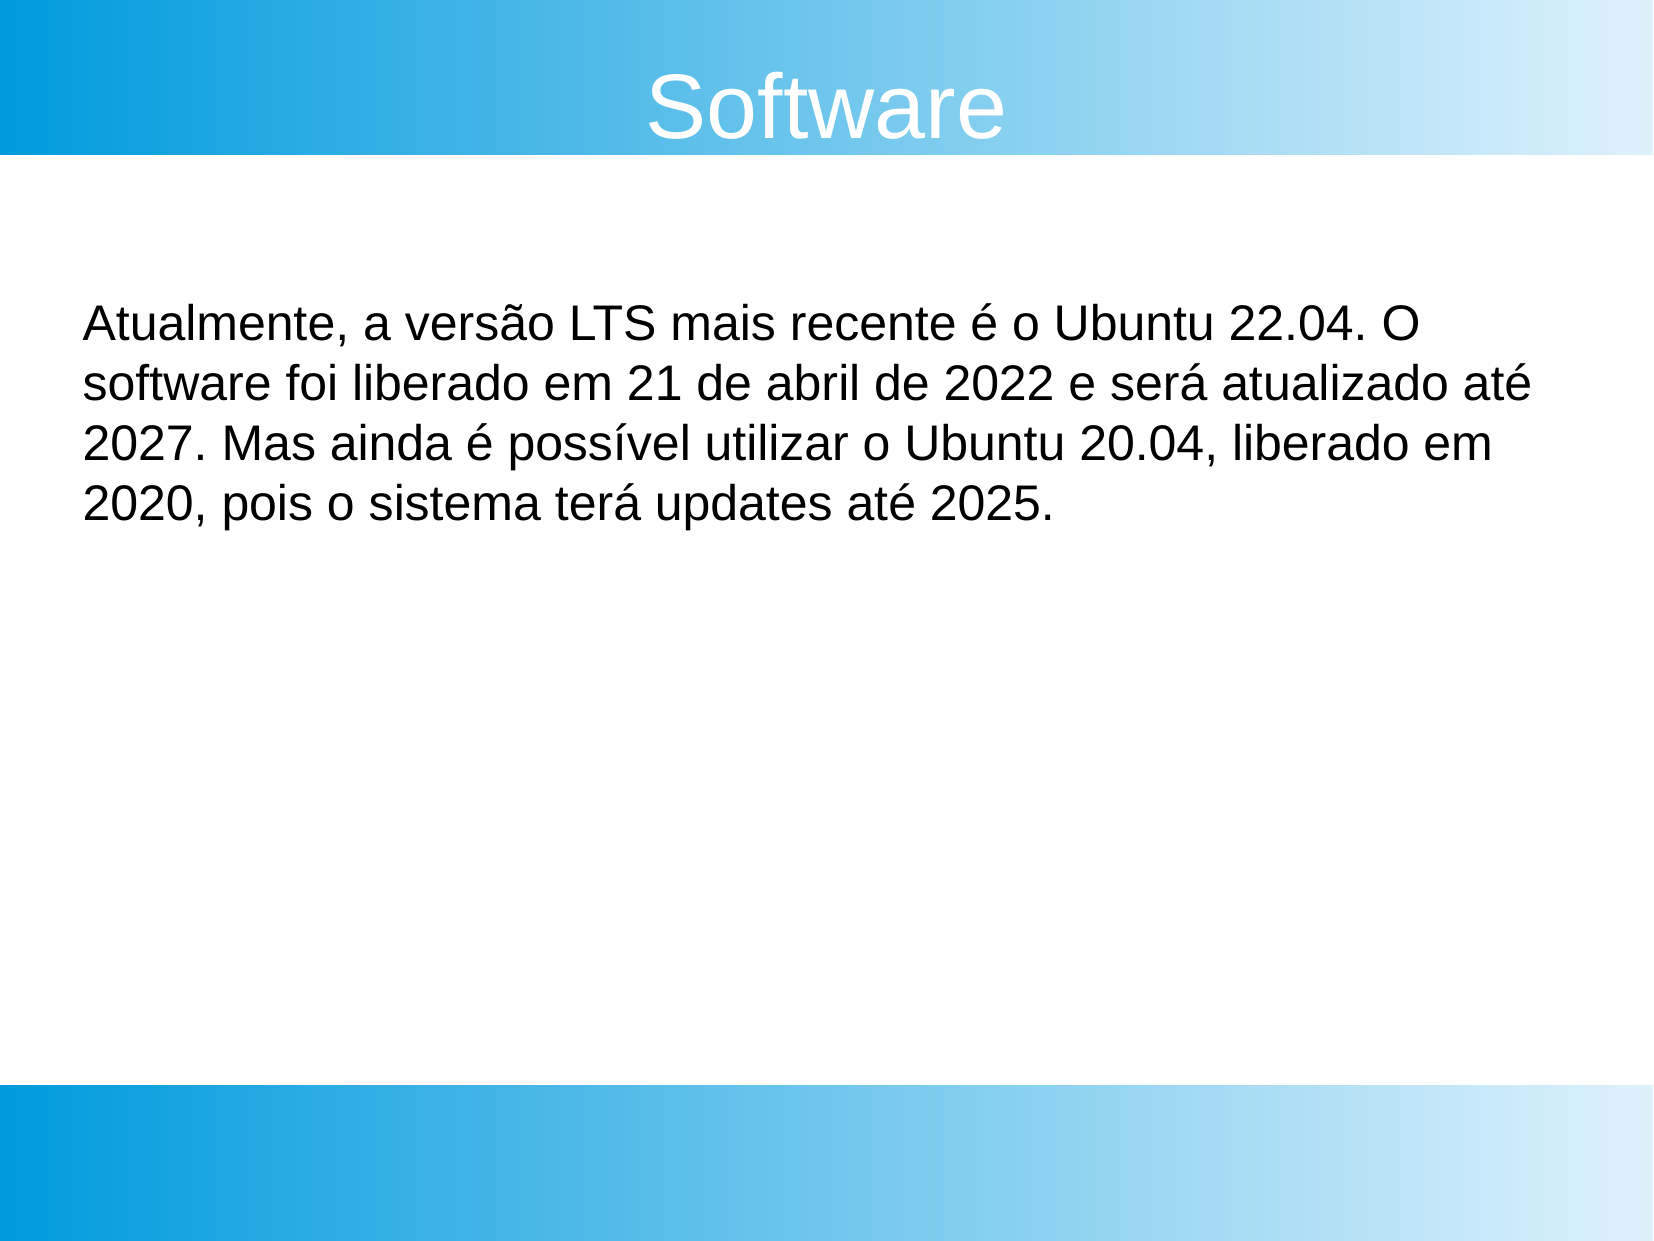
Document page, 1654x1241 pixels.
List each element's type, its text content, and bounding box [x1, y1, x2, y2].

text_box Software [82, 49, 1571, 154]
text_box Atualmente, a versão LTS mais recente é o Ubuntu 22.04. O software foi liberado em 21 de abril de 2022 e será atualizado até 2027. Mas ainda é possível utilizar o Ubuntu 20.04, liberado em 2020, pois o sistema terá updates até 2025. [82, 290, 1571, 1010]
